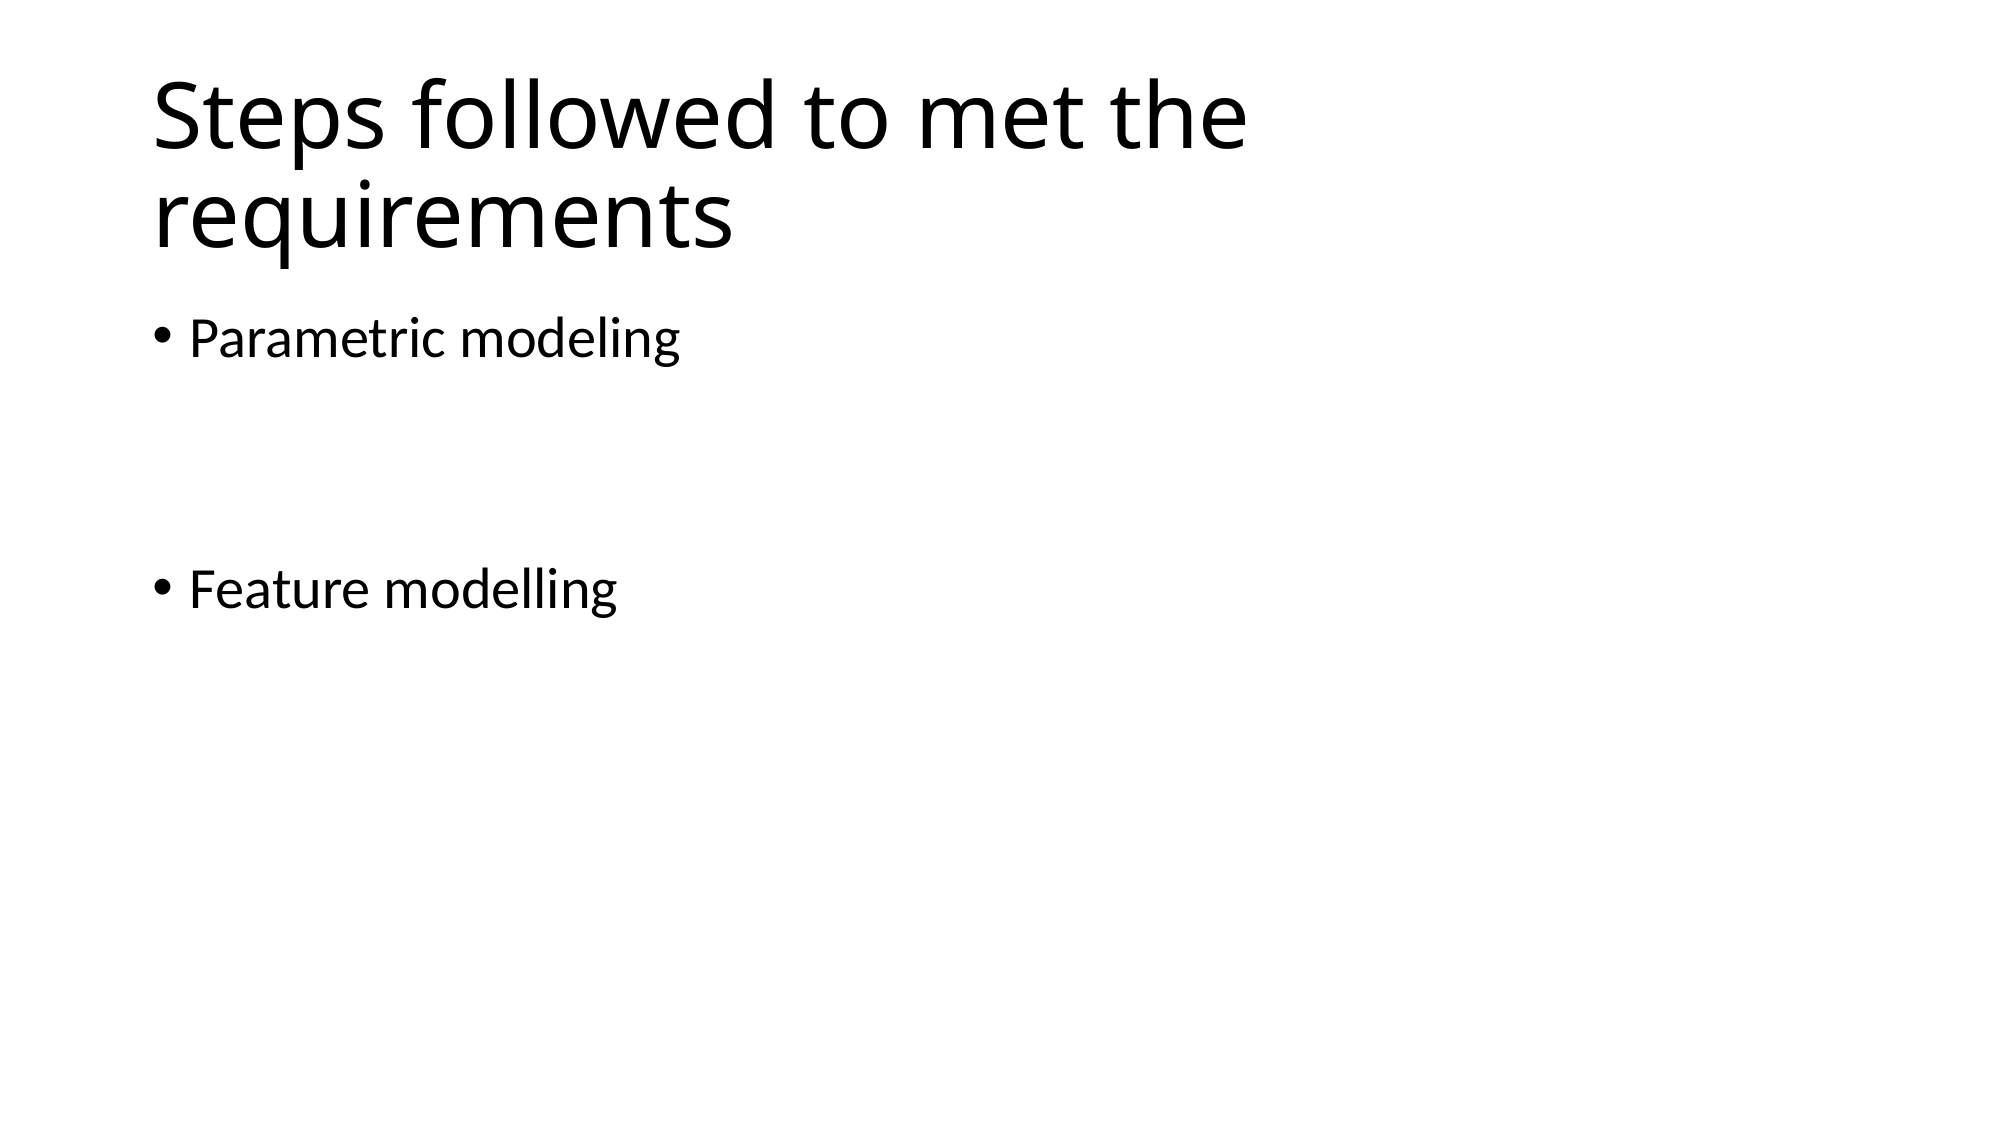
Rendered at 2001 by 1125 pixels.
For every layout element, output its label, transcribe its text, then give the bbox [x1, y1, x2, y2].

list Parametric modeling Feature modelling [137, 299, 1863, 1014]
title Steps followed to met the requirements [137, 59, 1863, 278]
